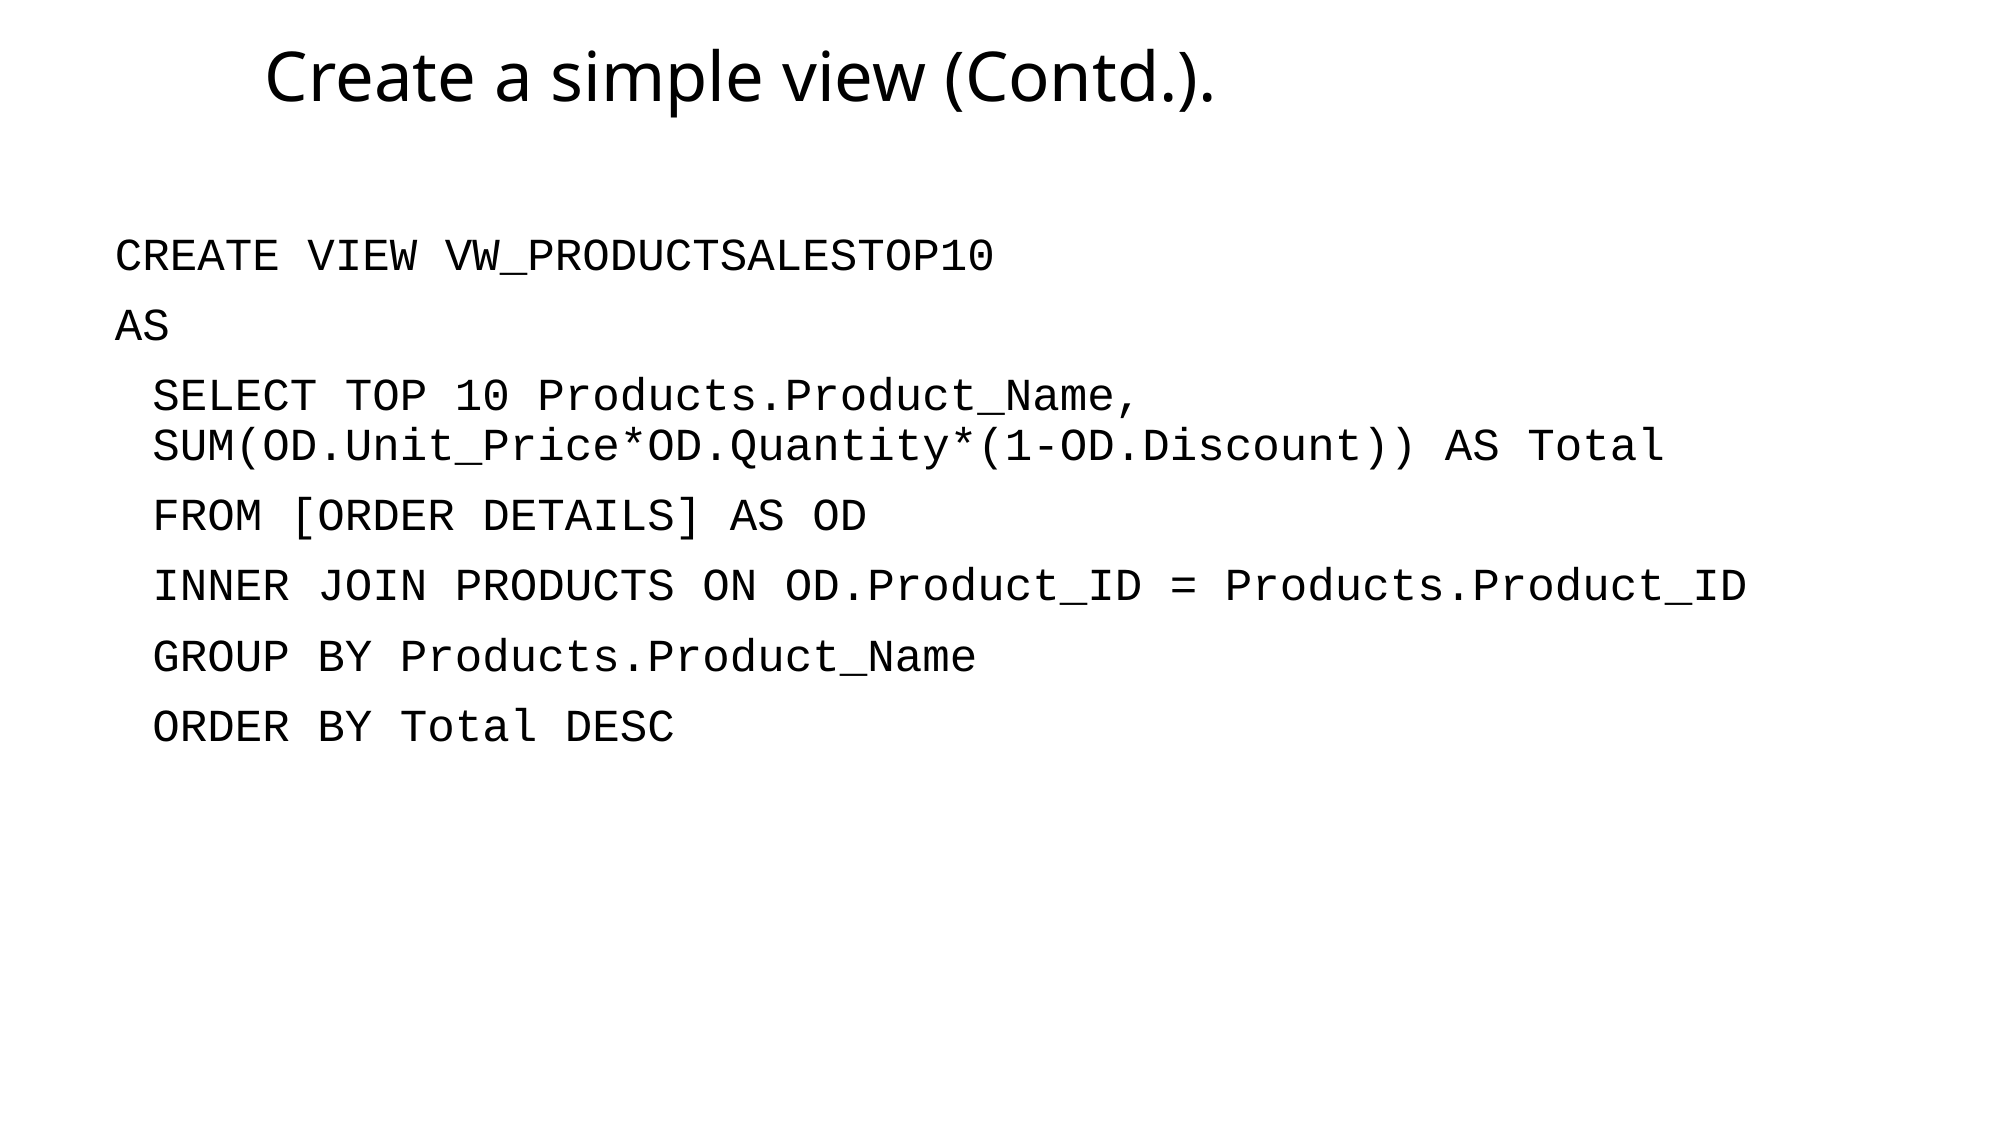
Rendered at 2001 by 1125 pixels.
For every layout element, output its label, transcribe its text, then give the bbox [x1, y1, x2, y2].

title Create a simple view (Contd.). [249, 34, 1491, 125]
list CREATE VIEW VW_PRODUCTSALESTOP10 AS SELECT TOP 10 Products.Product_Name, SUM(OD.Unit_Price*OD.Quantity*(1-OD.Discount)) AS Total FROM [ORDER DETAILS] AS OD INNER JOIN PRODUCTS ON OD.Product_ID = Products.Product_ID GROUP BY Products.Product_Name ORDER BY Total DESC [99, 223, 1903, 957]
